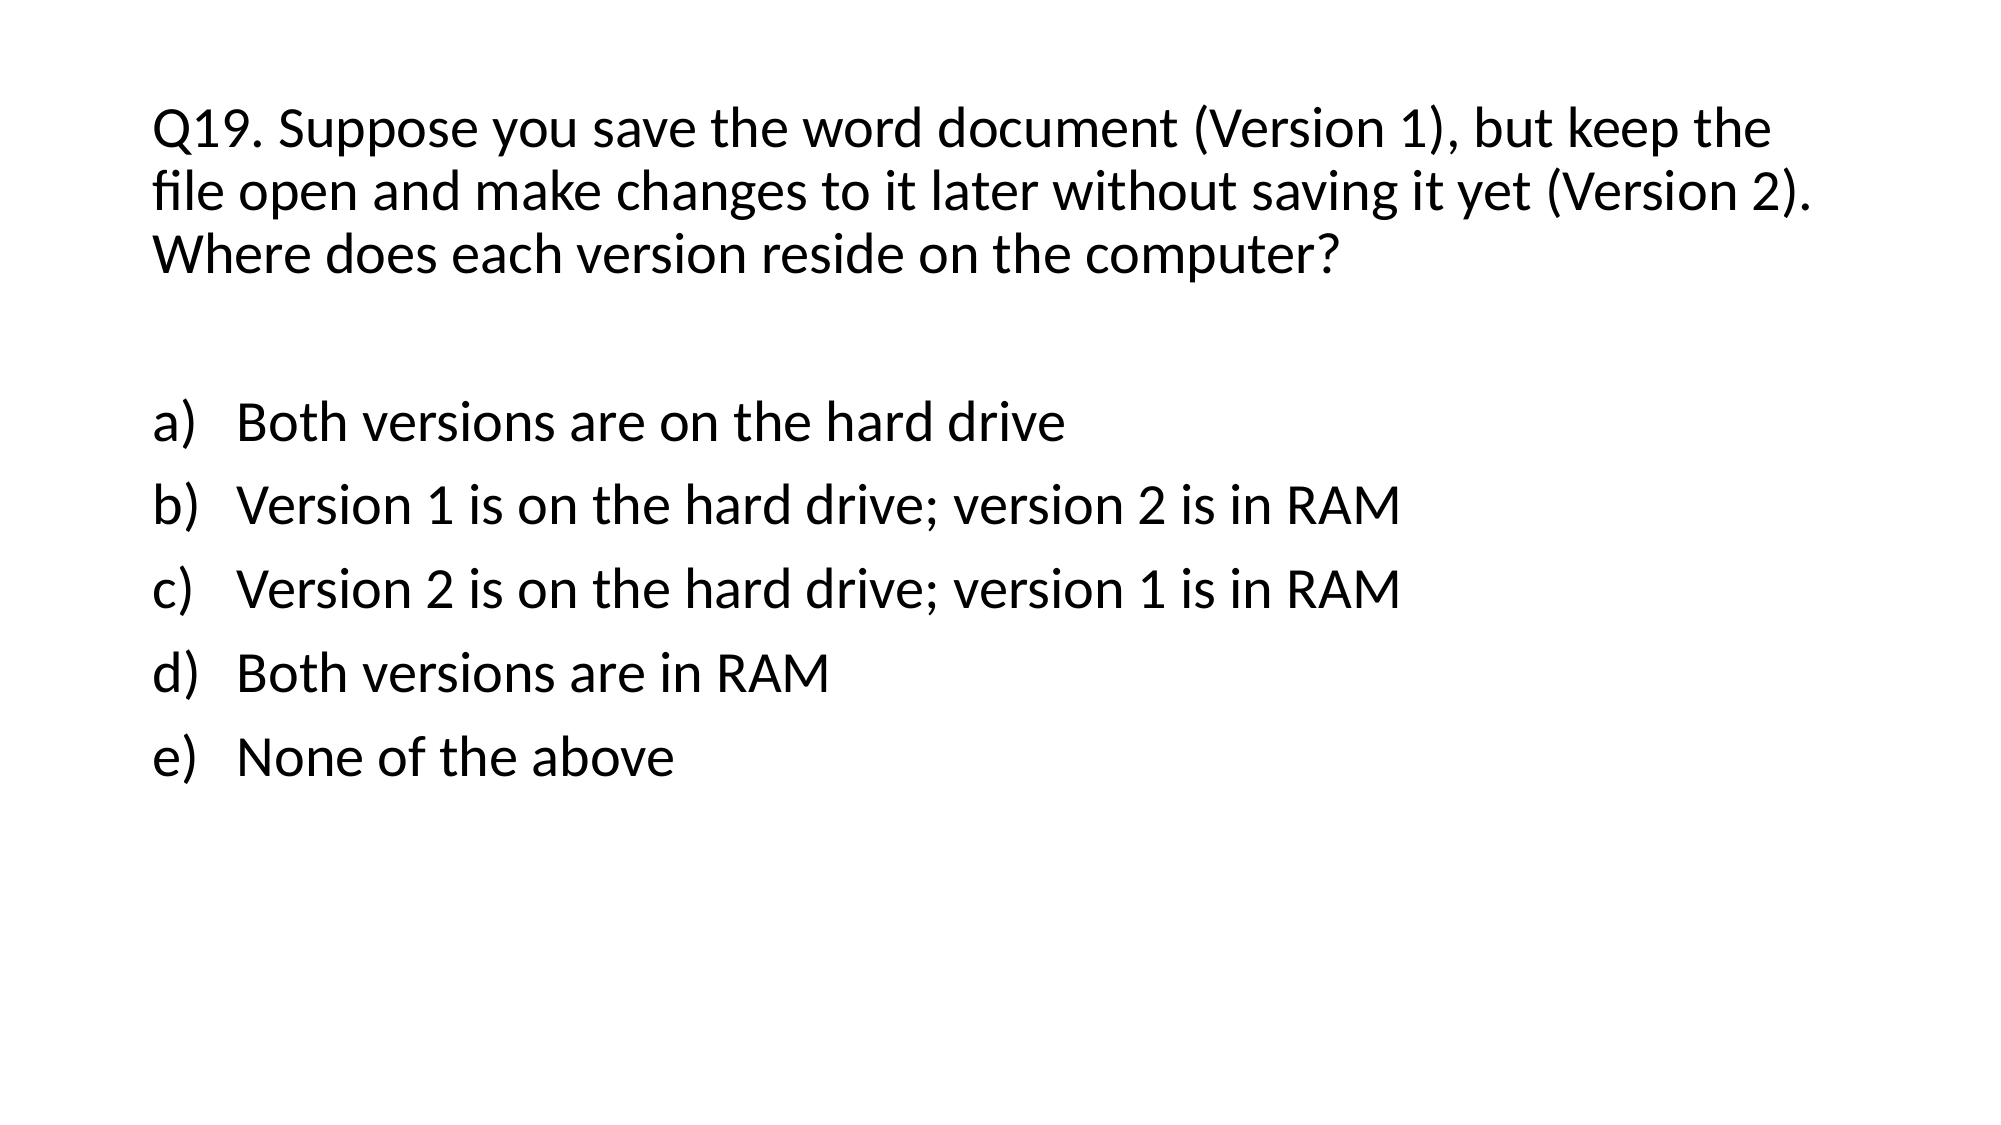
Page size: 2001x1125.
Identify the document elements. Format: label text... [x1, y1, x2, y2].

list Q19. Suppose you save the word document (Version 1), but keep the file open and make changes to it later without saving it yet (Version 2). Where does each version reside on the computer? Both versions are on the hard drive Version 1 is on the hard drive; version 2 is in RAM Version 2 is on the hard drive; version 1 is in RAM Both versions are in RAM None of the above [137, 89, 1863, 1014]
